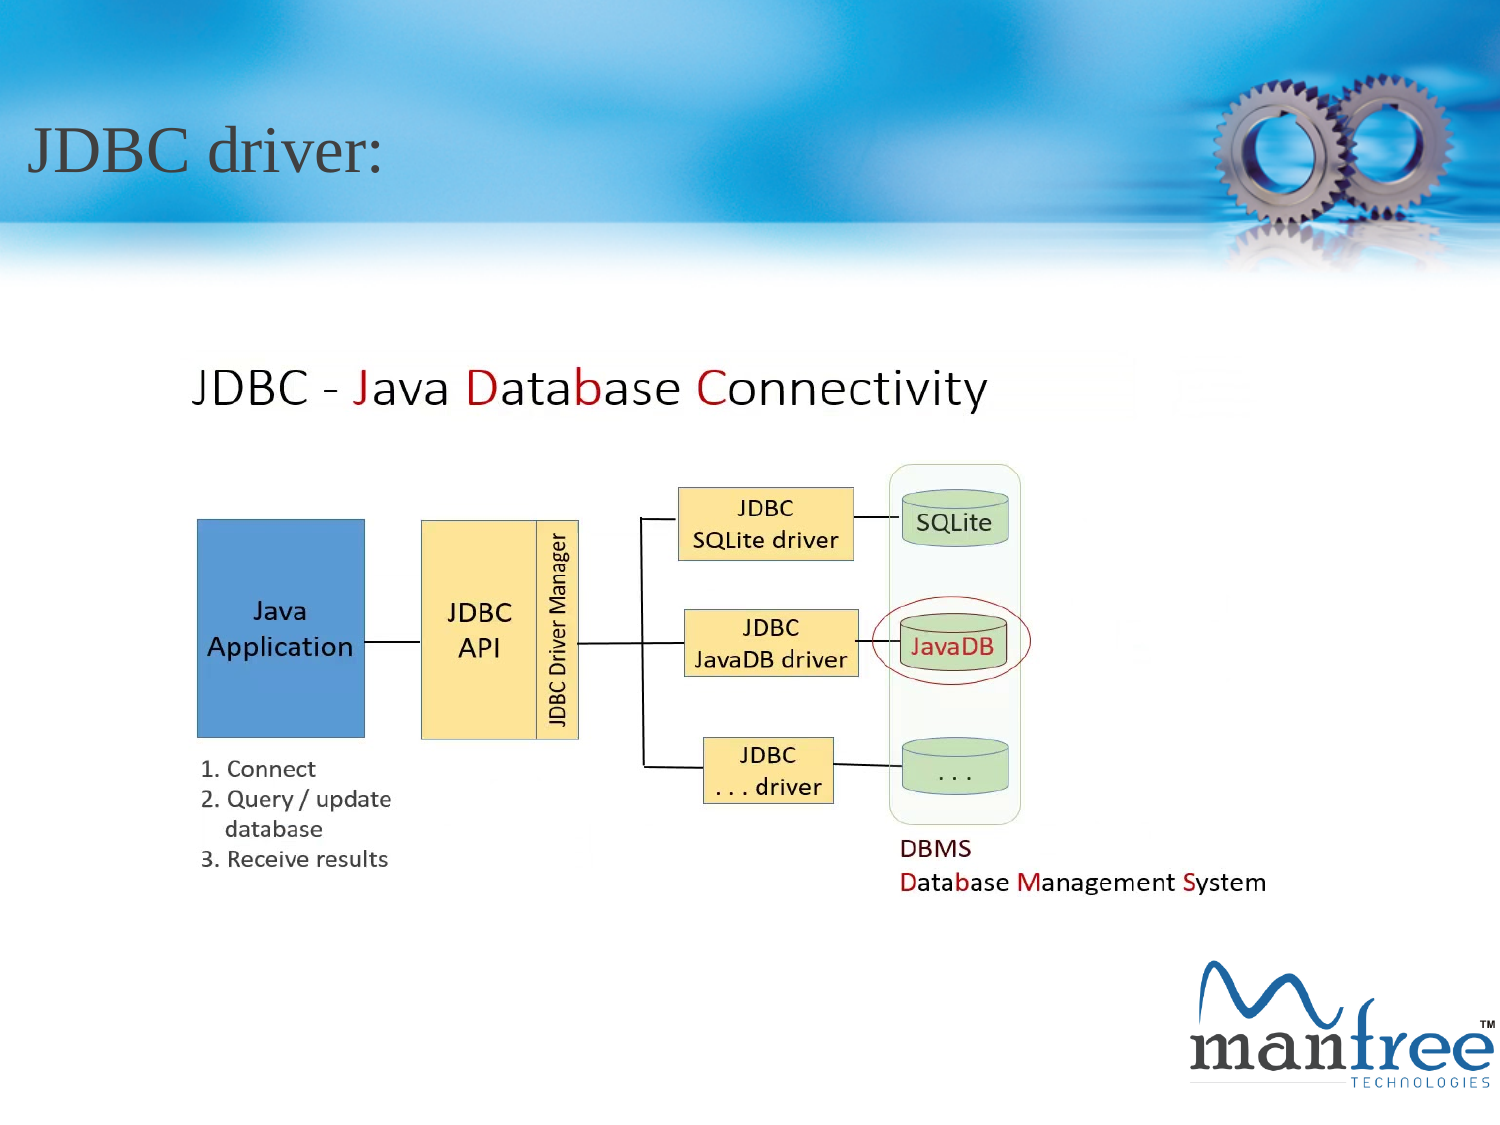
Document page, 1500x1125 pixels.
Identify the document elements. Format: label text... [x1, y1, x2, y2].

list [110, 299, 1351, 956]
title JDBC driver: [12, 87, 1213, 206]
picture [0, 0, 1500, 1125]
